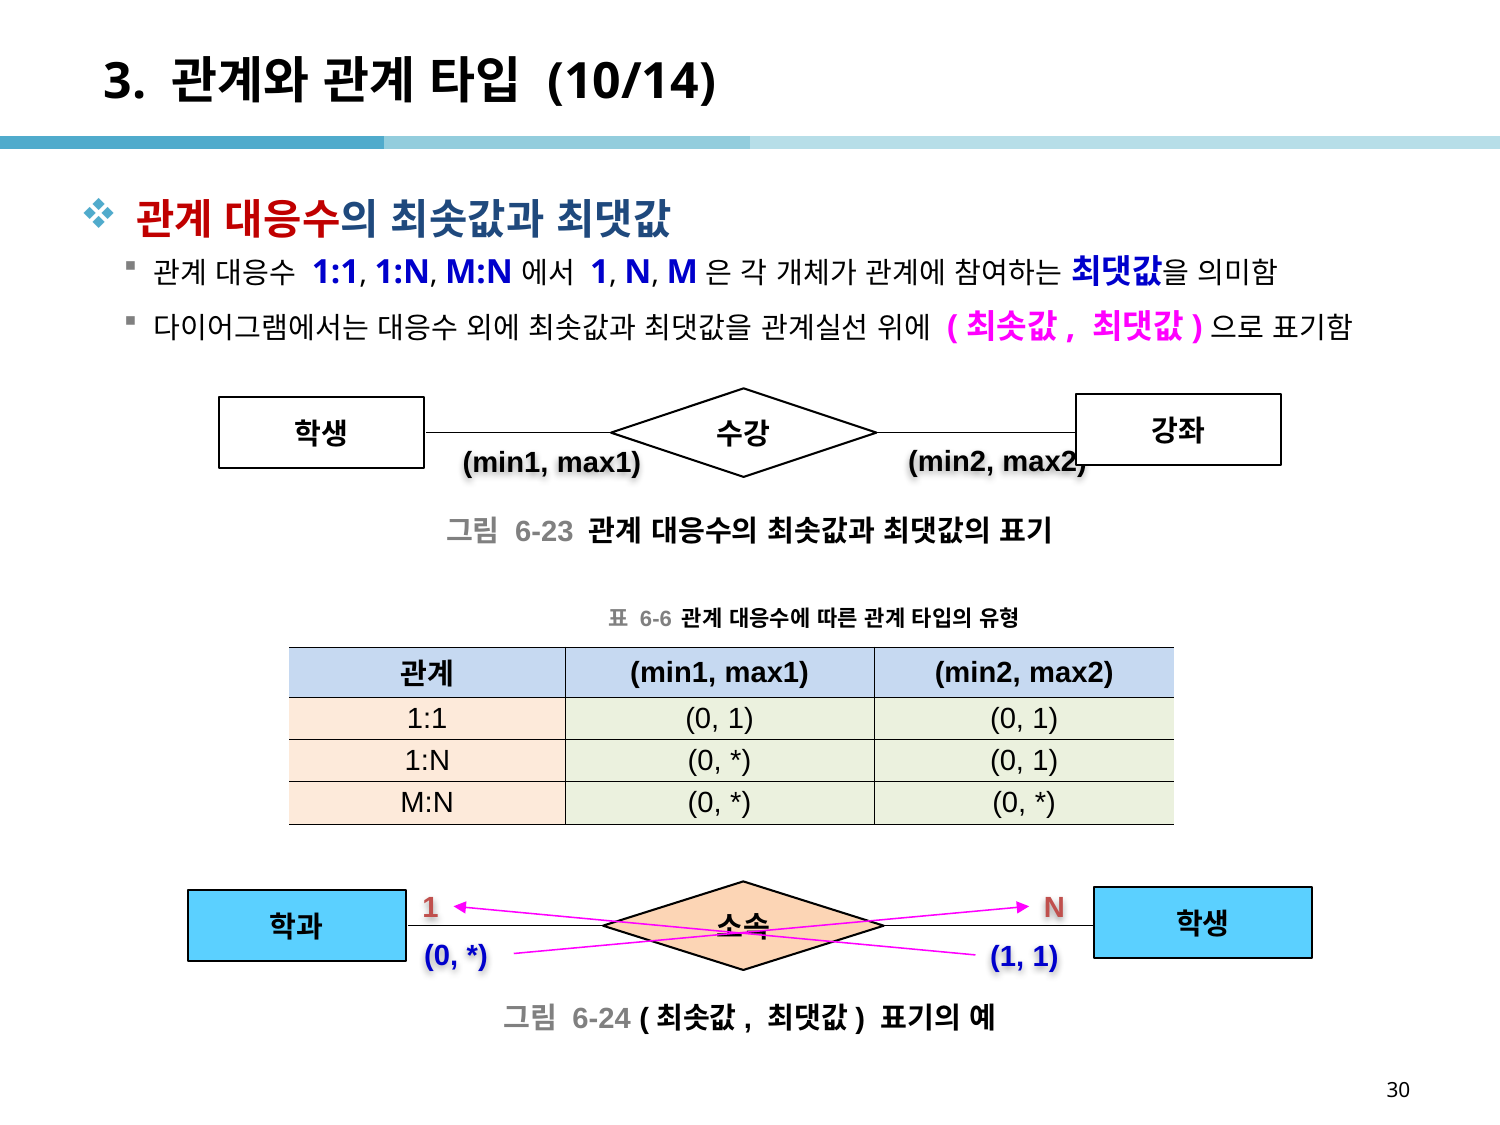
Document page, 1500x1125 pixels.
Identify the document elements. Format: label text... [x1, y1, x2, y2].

table_header 관계 [289, 648, 565, 697]
table_cell (0, *) [875, 782, 1174, 824]
slide_number 30 [1074, 1068, 1425, 1111]
text_box 표 6-6 관계 대응수에 따른 관계 타입의 유형 [593, 593, 907, 641]
text_box 1 [407, 881, 454, 925]
text_box (1, 1) [975, 939, 1074, 980]
table_header (min1, max1) [566, 648, 874, 697]
table_cell (0, 1) [566, 698, 874, 739]
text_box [218, 388, 1282, 554]
text_box 그림 6-24 (최솟값, 최댓값) 표기의 예 [596, 993, 904, 1041]
text_box 학생 [1092, 885, 1314, 960]
text_box 학과 [186, 888, 404, 963]
list 관계 대응수의 최솟값과 최댓값 관계 대응수 1:1, 1:N, M:N에서 1, N, M은 각 개체가 관계에 참여하는 최댓값을 의미함 다이어그램에서는 대응수 외에 최솟값과 최댓값을 관계실선 위에 (최솟값, 최댓값)으로 표기함 [64, 160, 1448, 386]
table_header (min2, max2) [875, 648, 1174, 697]
table_cell M:N [289, 782, 565, 824]
table_cell (0, *) [566, 782, 874, 824]
table_cell (0, *) [566, 740, 874, 781]
text_box 소속 [661, 879, 826, 905]
table_cell (0, 1) [875, 740, 1174, 781]
table_cell 1:N [289, 740, 565, 781]
text_box 소속 [720, 965, 767, 972]
text_box N [1028, 881, 1081, 924]
table_cell 1:1 [289, 698, 565, 739]
title 3. 관계와 관계 타입 (10/14) [88, 32, 1330, 124]
table_cell (0, 1) [875, 698, 1174, 739]
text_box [453, 906, 1028, 956]
text_box (0, *) [409, 939, 514, 979]
